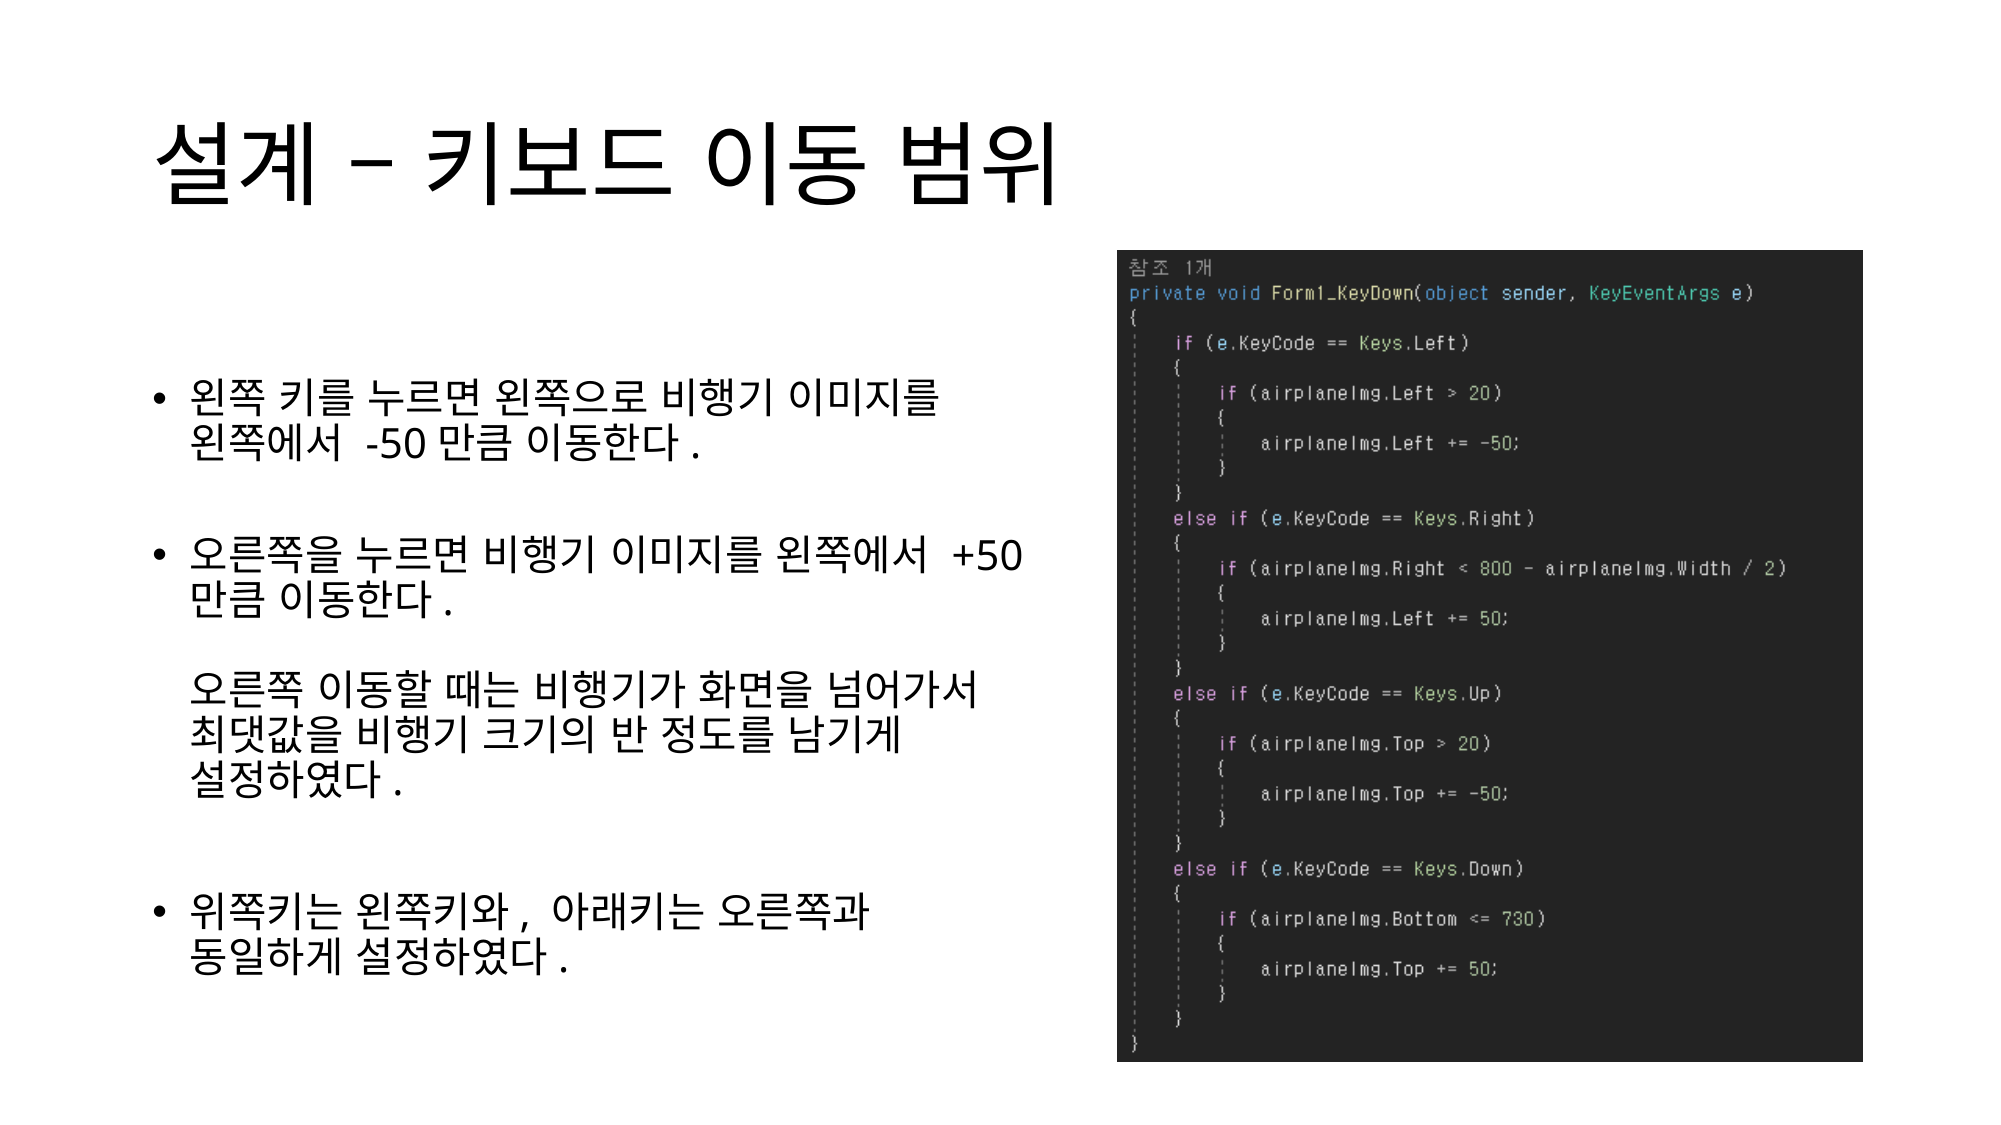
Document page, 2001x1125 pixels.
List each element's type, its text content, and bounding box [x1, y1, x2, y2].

list 왼쪽 키를 누르면 왼쪽으로 비행기 이미지를 왼쪽에서 -50만큼 이동한다. 오른쪽을 누르면 비행기 이미지를 왼쪽에서 +50만큼 이동한다. 오른쪽 이동할 때는 비행기가 화면을 넘어가서 최댓값을 비행기 크기의 반 정도를 남기게 설정하였다. 위쪽키는 왼쪽키와, 아래키는 오른쪽과 동일하게 설정하였다. [137, 299, 1049, 1014]
picture [1117, 250, 1863, 1062]
title 설계 – 키보드 이동 범위 [137, 59, 1863, 278]
